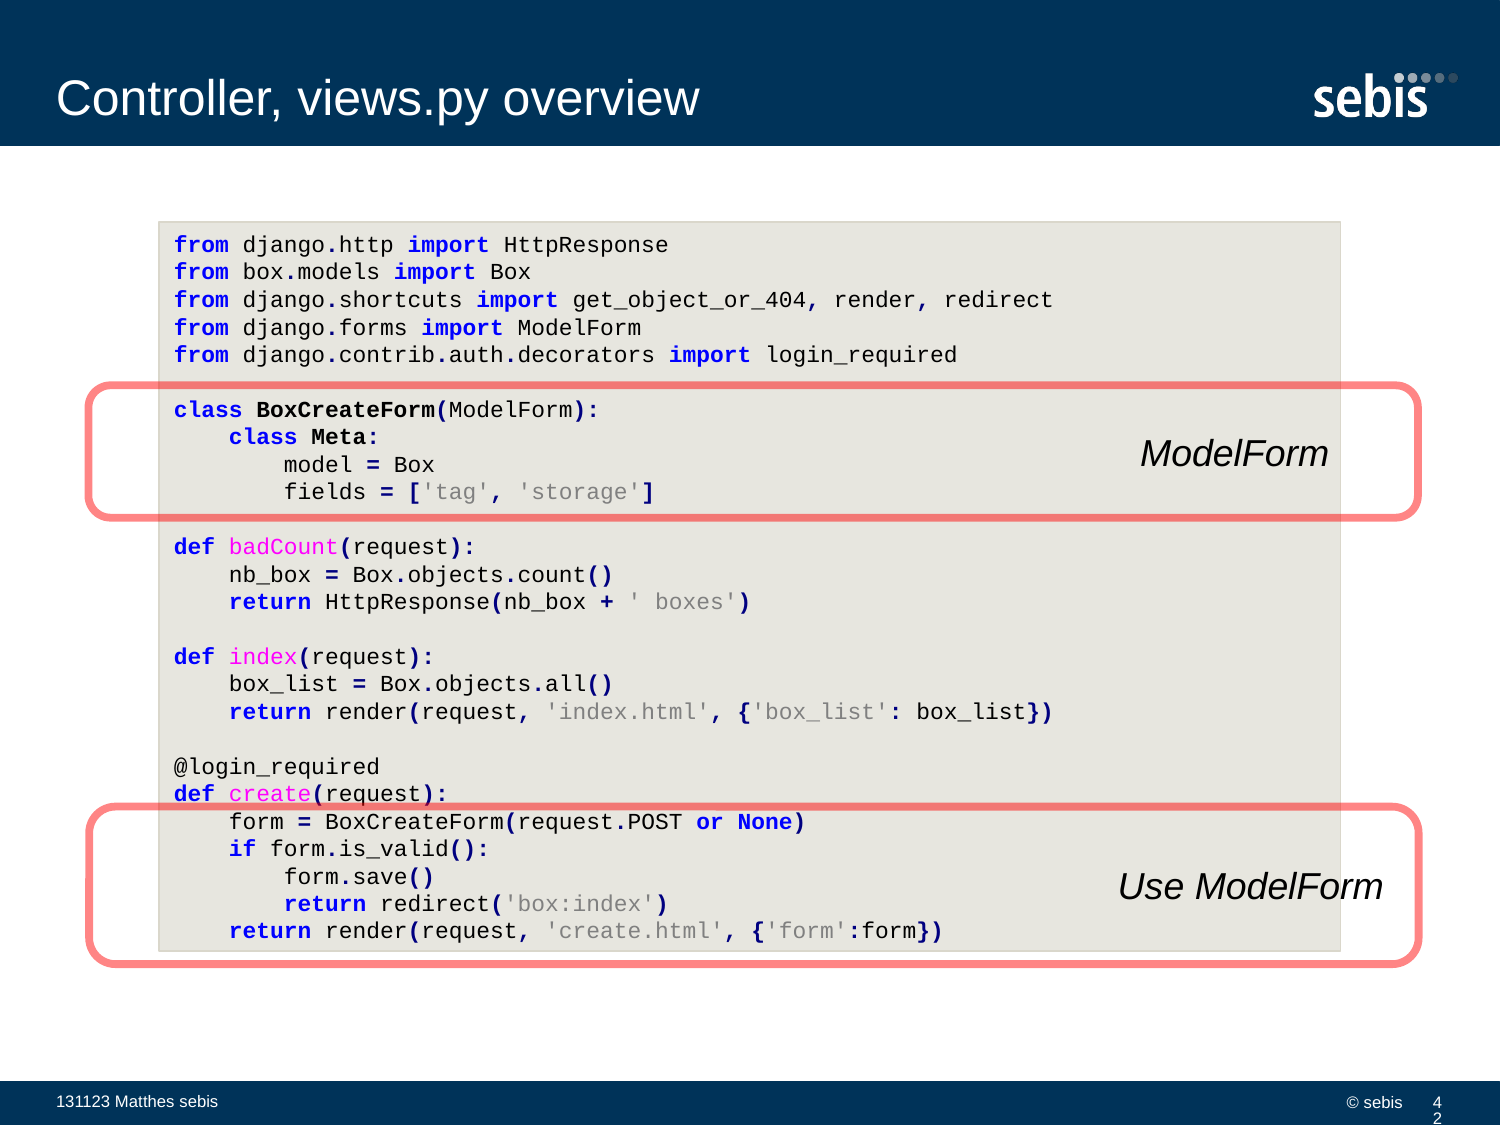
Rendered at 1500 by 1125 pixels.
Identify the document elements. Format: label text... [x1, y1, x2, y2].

footer 131123 Matthes sebis [40, 1077, 751, 1125]
text_box [87, 384, 1419, 519]
text_box ModelForm [1125, 420, 1345, 482]
text_box from django.http import HttpResponse from box.models import Box from django.shortcuts import get_object_or_404, render, redirect from django.forms import ModelForm from django.contrib.auth.decorators import login_required class BoxCreateForm(ModelForm): class Meta: model = Box fields = ['tag', 'storage'] def badCount(request): nb_box = Box.objects.count() return HttpResponse(nb_box + ' boxes') def index(request): box_list = Box.objects.all() return render(request, 'index.html', {'box_list': box_list}) @login_required def create(request): form = BoxCreateForm(request.POST or None) if form.is_valid(): form.save() return redirect('box:index') return render(request, 'create.html', {'form':form}) [158, 221, 1341, 384]
text_box from django.http import HttpResponse from box.models import Box from django.shortcuts import get_object_or_404, render, redirect from django.forms import ModelForm from django.contrib.auth.decorators import login_required class BoxCreateForm(ModelForm): class Meta: model = Box fields = ['tag', 'storage'] def badCount(request): nb_box = Box.objects.count() return HttpResponse(nb_box + ' boxes') def index(request): box_list = Box.objects.all() return render(request, 'index.html', {'box_list': box_list}) @login_required def create(request): form = BoxCreateForm(request.POST or None) if form.is_valid(): form.save() return redirect('box:index') return render(request, 'create.html', {'form':form}) [158, 519, 1341, 805]
text_box Use ModelForm [1102, 854, 1400, 916]
title Controller, views.py overview [40, 6, 1278, 126]
slide_number © sebis [1154, 1077, 1417, 1125]
text_box [88, 805, 1420, 966]
slide_number 42 [1417, 1077, 1460, 1125]
